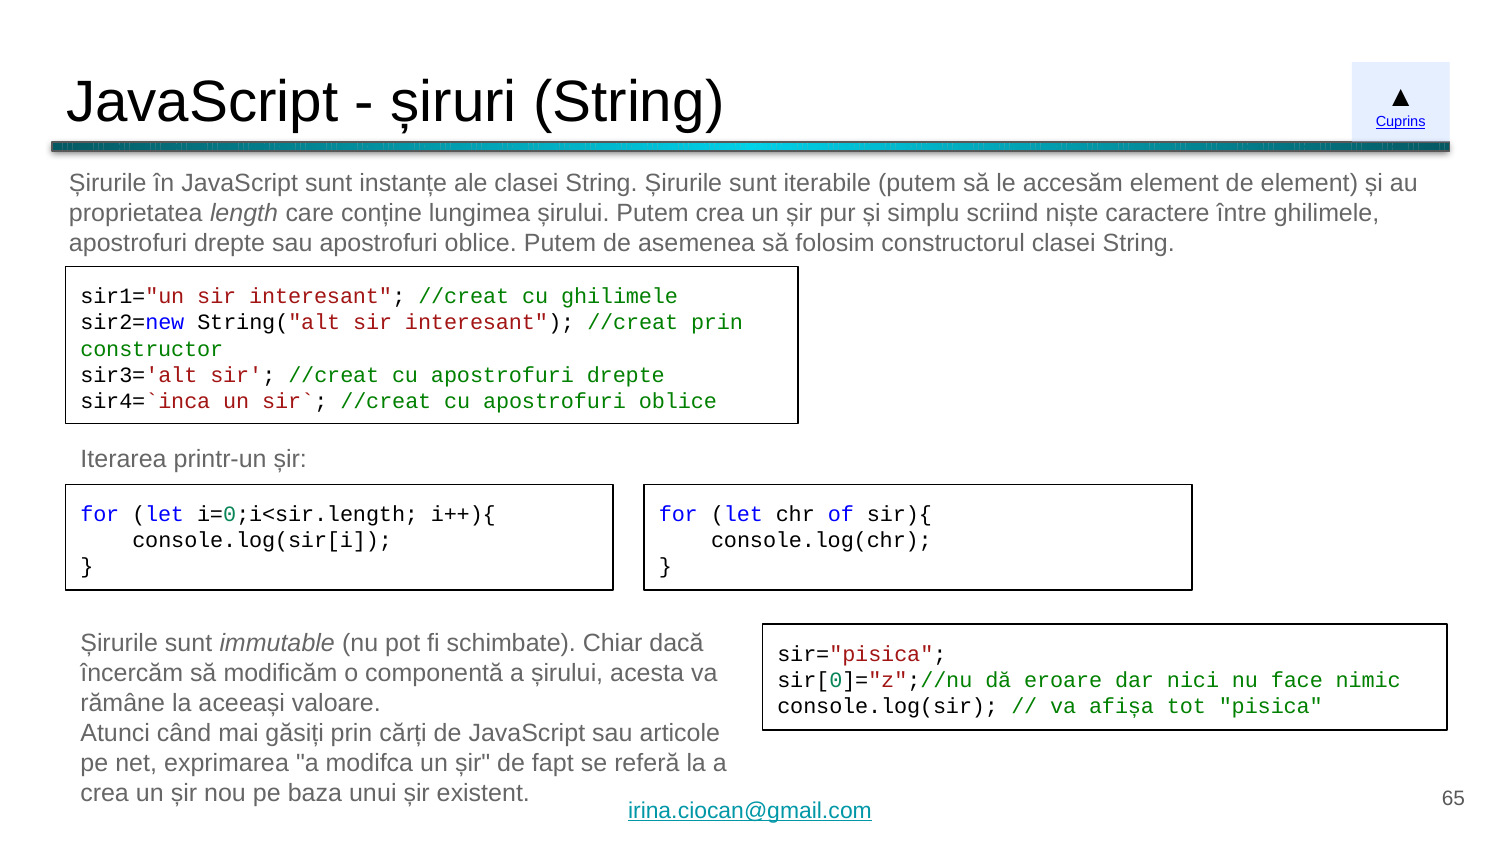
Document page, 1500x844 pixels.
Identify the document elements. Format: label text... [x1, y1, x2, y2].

text_box irina.ciocan@gmail.com [613, 795, 889, 837]
text_box sir="pisica"; sir[0]="z";//nu dă eroare dar nici nu face nimic console.log(sir); // va afișa tot "pisica" [762, 624, 1447, 730]
text_box Șirurile în JavaScript sunt instanțe ale clasei String. Șirurile sunt iterabile (putem să le accesăm element de element) și au proprietatea length care conține lungimea șirului. Putem crea un șir pur și simplu scriind niște caractere între ghilimele, apostrofuri drepte sau apostrofuri oblice. Putem de asemenea să folosim constructorul clasei String. [54, 151, 1446, 268]
text_box [51, 141, 1450, 151]
text_box for (let chr of sir){ console.log(chr); } [643, 484, 1192, 591]
text_box Șirurile sunt immutable (nu pot fi schimbate). Chiar dacă încercăm să modificăm o componentă a șirului, acesta va rămâne la aceeași valoare. Atunci când mai găsiți prin cărți de JavaScript sau articole pe net, exprimarea "a modifca un șir" de fapt se referă la a crea un șir nou pe baza unui șir existent. [65, 611, 750, 780]
text_box for (let i=0;i<sir.length; i++){ console.log(sir[i]); } [65, 484, 614, 591]
slide_number ‹#› [1389, 764, 1480, 830]
title JavaScript - șiruri (String) [51, 48, 1449, 139]
text_box sir1="un sir interesant"; //creat cu ghilimele sir2=new String("alt sir interesant"); //creat prin constructor sir3='alt sir'; //creat cu apostrofuri drepte sir4=`inca un sir`; //creat cu apostrofuri oblice [65, 266, 799, 424]
text_box ▲ Cuprins [1351, 62, 1450, 142]
text_box Iterarea printr-un șir: [65, 427, 1458, 484]
